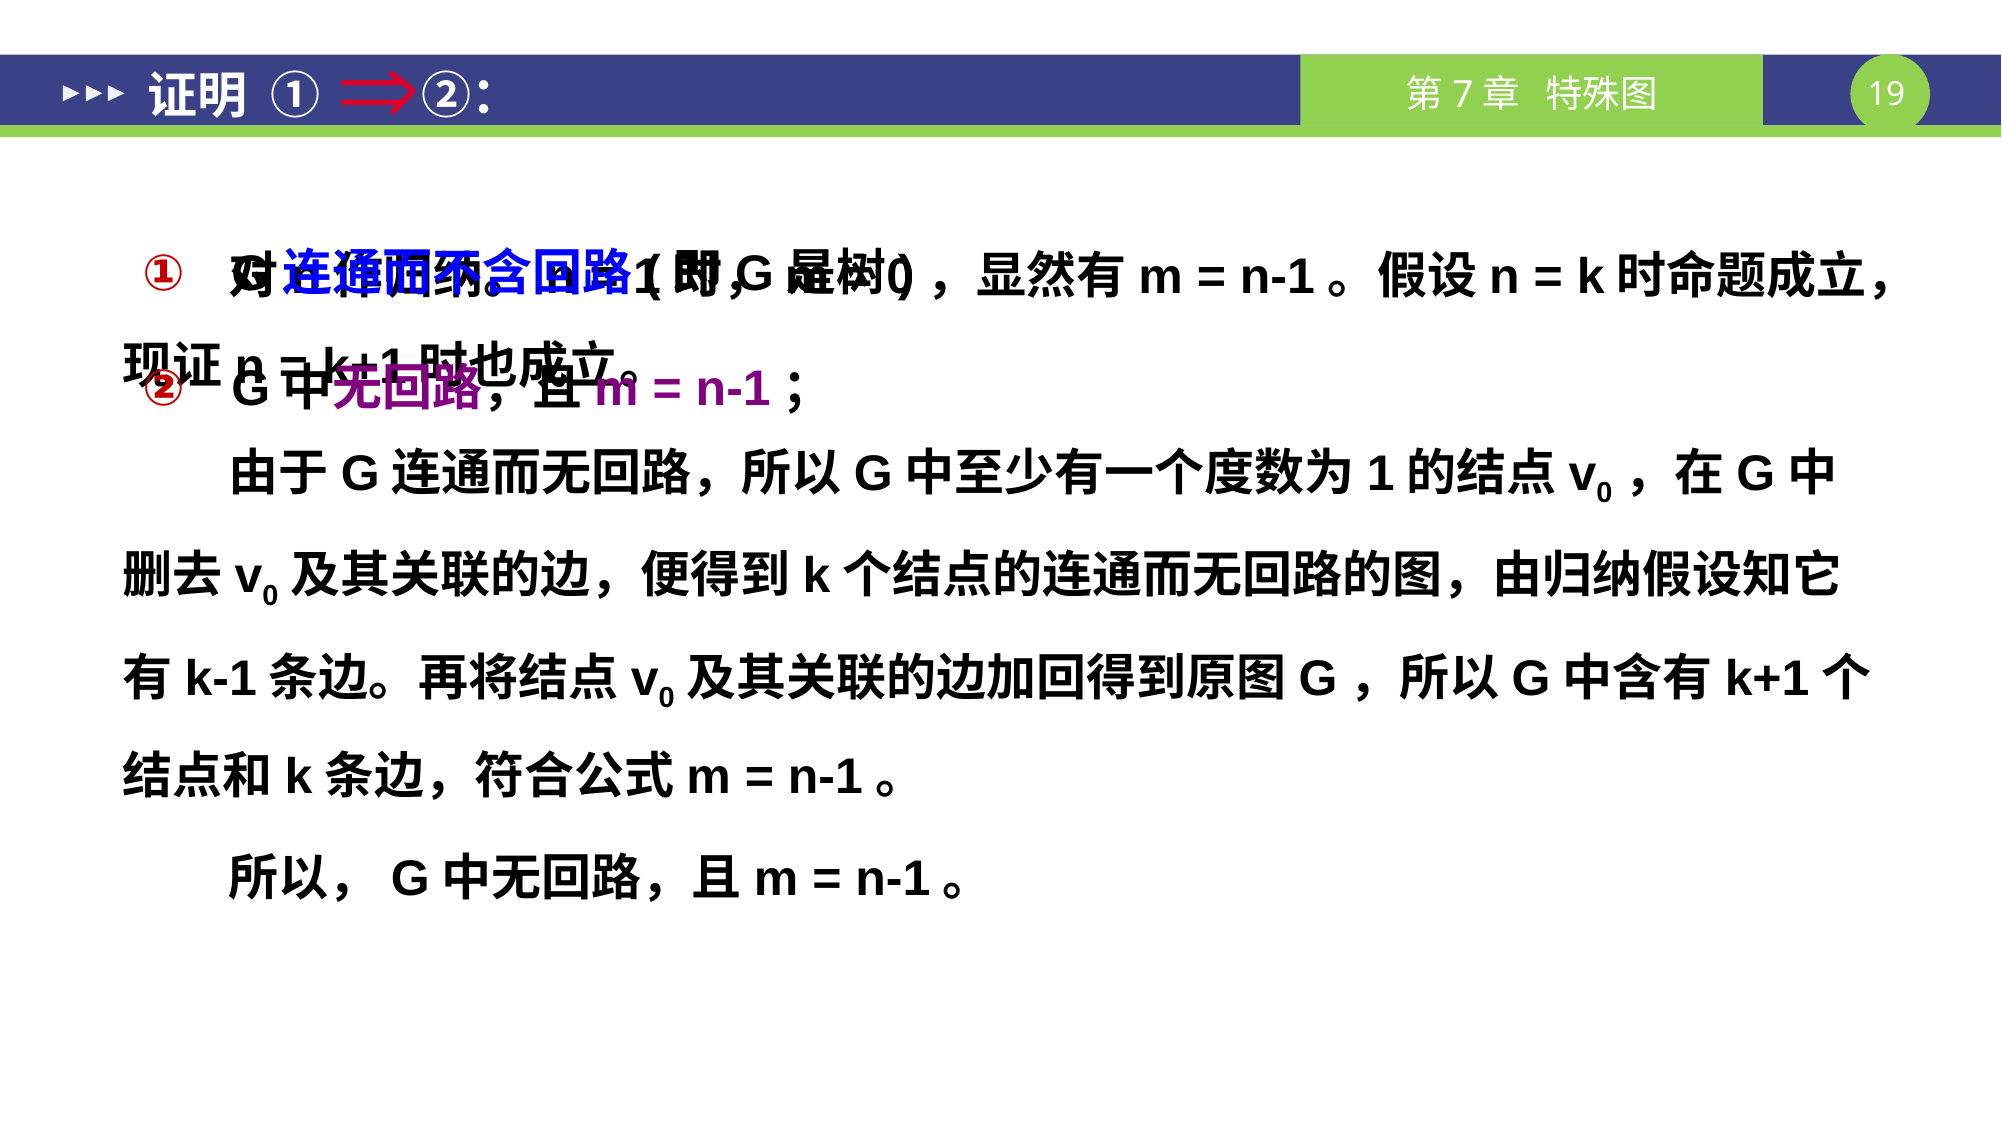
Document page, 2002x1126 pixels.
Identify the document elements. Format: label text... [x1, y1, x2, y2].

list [322, 46, 457, 147]
title 证明 ① ②： [127, 40, 1892, 147]
text_box G连通而不含回路(即G是树) G中无回路，且m = n-1； [127, 203, 1751, 424]
list 对n作归纳。n = 1时，m = 0，显然有m = n-1。假设n = k时命题成立，现证n = k+1时也成立。 由于G连通而无回路，所以G中至少有一个度数为1的结点v0，在G中删去v0及其关联的边，便得到k个结点的连通而无回路的图，由归纳假设知它有k-1条边。再将结点v0及其关联的边加回得到原图G，所以G中含有k+1个结点和k条边，符合公式m = n-1。 所以，G中无回路，且m = n-1。 [102, 203, 1899, 888]
